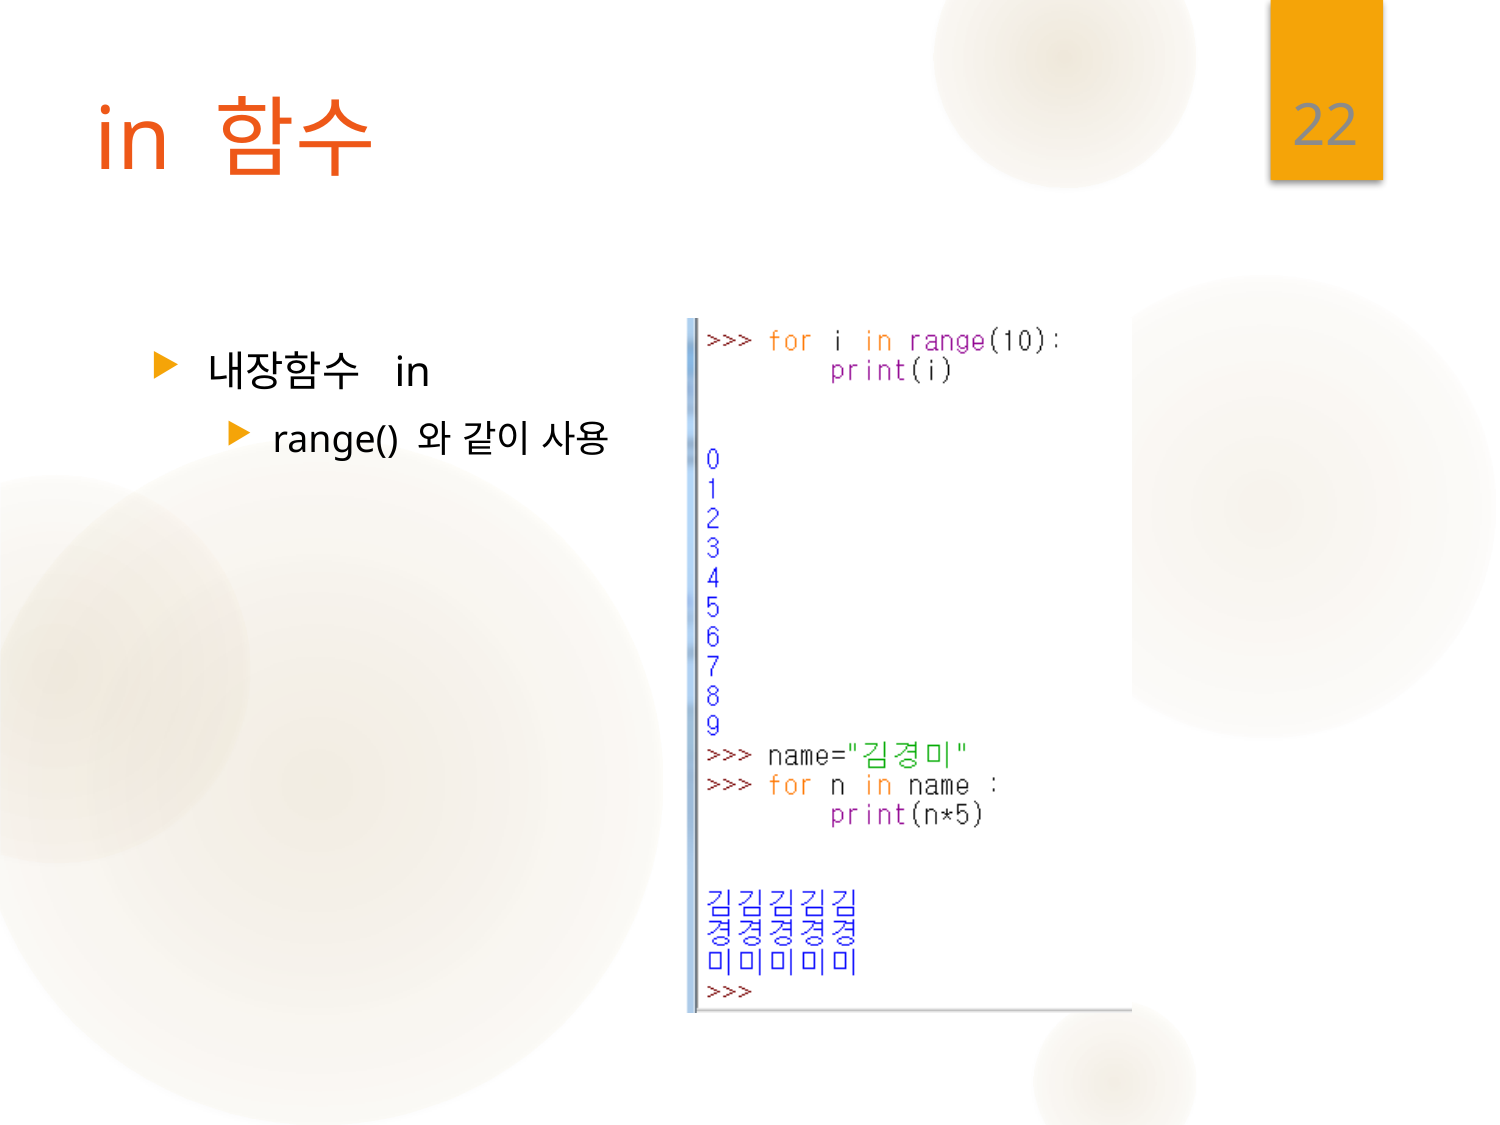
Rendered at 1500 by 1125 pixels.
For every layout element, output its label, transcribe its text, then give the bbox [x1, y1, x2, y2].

slide_number 22 [1273, 48, 1378, 175]
list 내장함수 in range() 와 같이 사용 [135, 336, 1237, 1025]
picture [686, 317, 1132, 1013]
title in 함수 [79, 74, 1237, 304]
